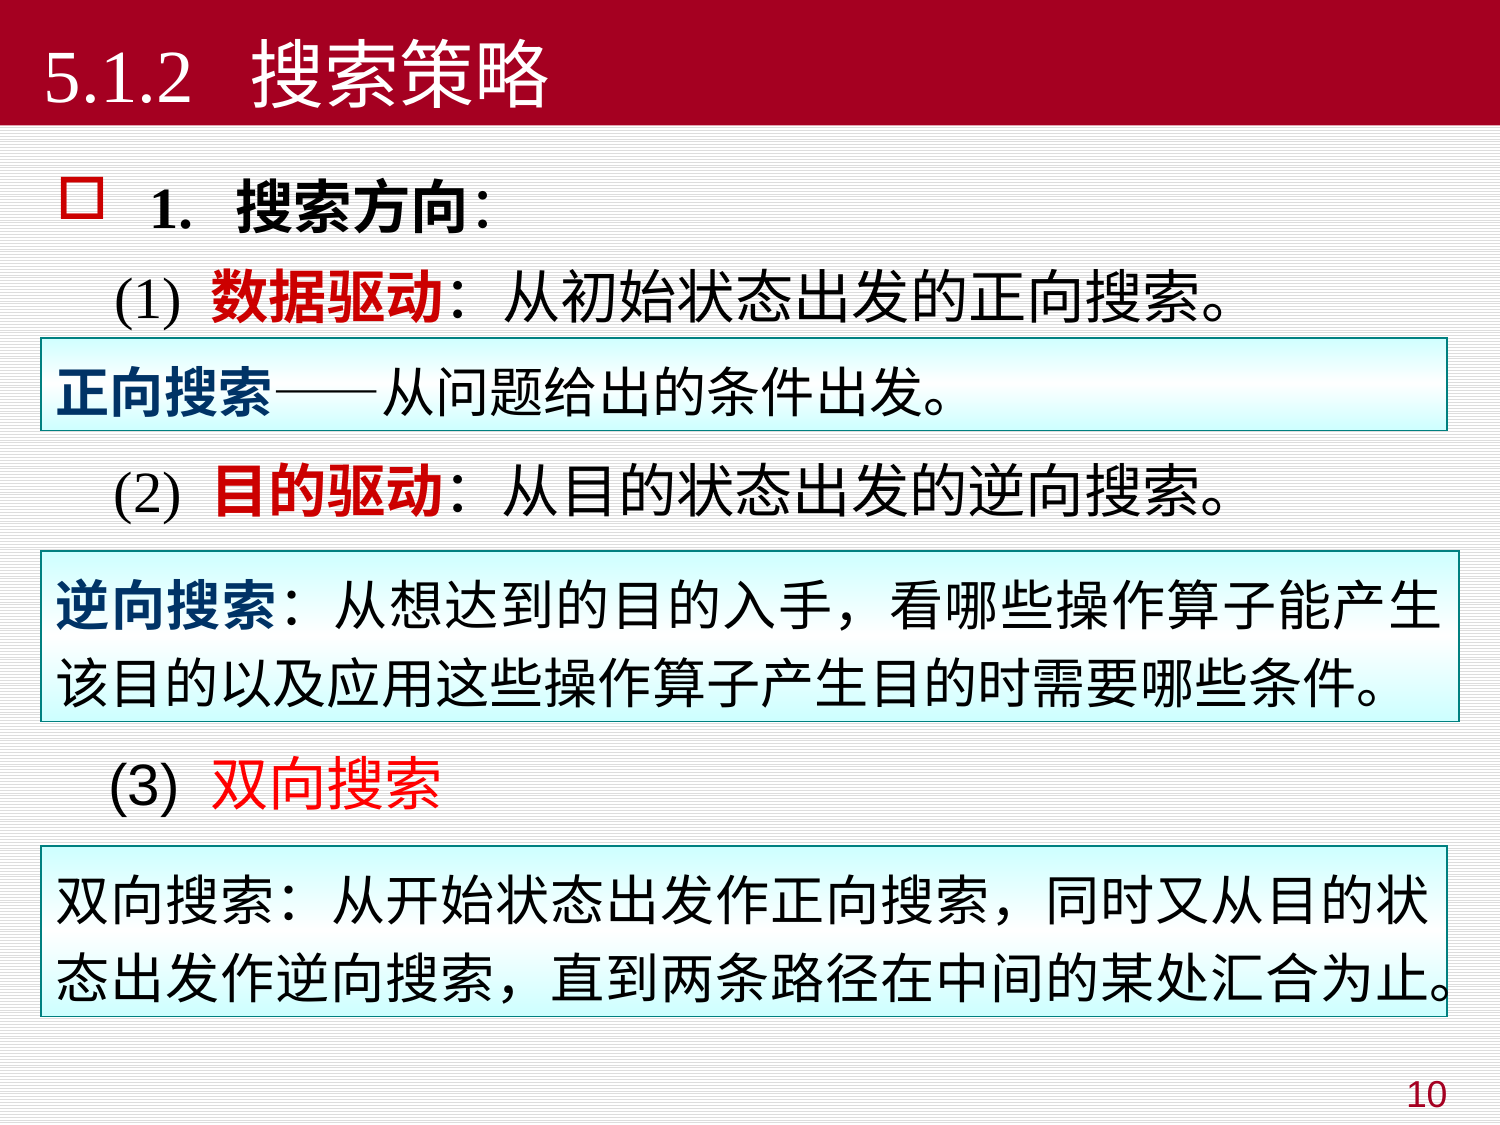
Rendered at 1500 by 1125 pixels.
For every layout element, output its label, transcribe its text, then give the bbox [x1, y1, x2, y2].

text_box (3) 双向搜索 [93, 739, 458, 825]
title 5.1.2 搜索策略 [0, 0, 1500, 126]
list 1. 搜索方向： (1) 数据驱动：从初始状态出发的正向搜索。 [40, 148, 1460, 1036]
text_box (2) 目的驱动：从目的状态出发的逆向搜索。 [41, 432, 1404, 532]
slide_number 10 [1137, 1062, 1463, 1122]
text_box 正向搜索——从问题给出的条件出发。 [41, 337, 1447, 431]
text_box 双向搜索：从开始状态出发作正向搜索，同时又从目的状态出发作逆向搜索，直到两条路径在中间的某处汇合为止。 [41, 846, 1447, 1017]
text_box 逆向搜索：从想达到的目的入手，看哪些操作算子能产生该目的以及应用这些操作算子产生目的时需要哪些条件。 [41, 550, 1459, 722]
